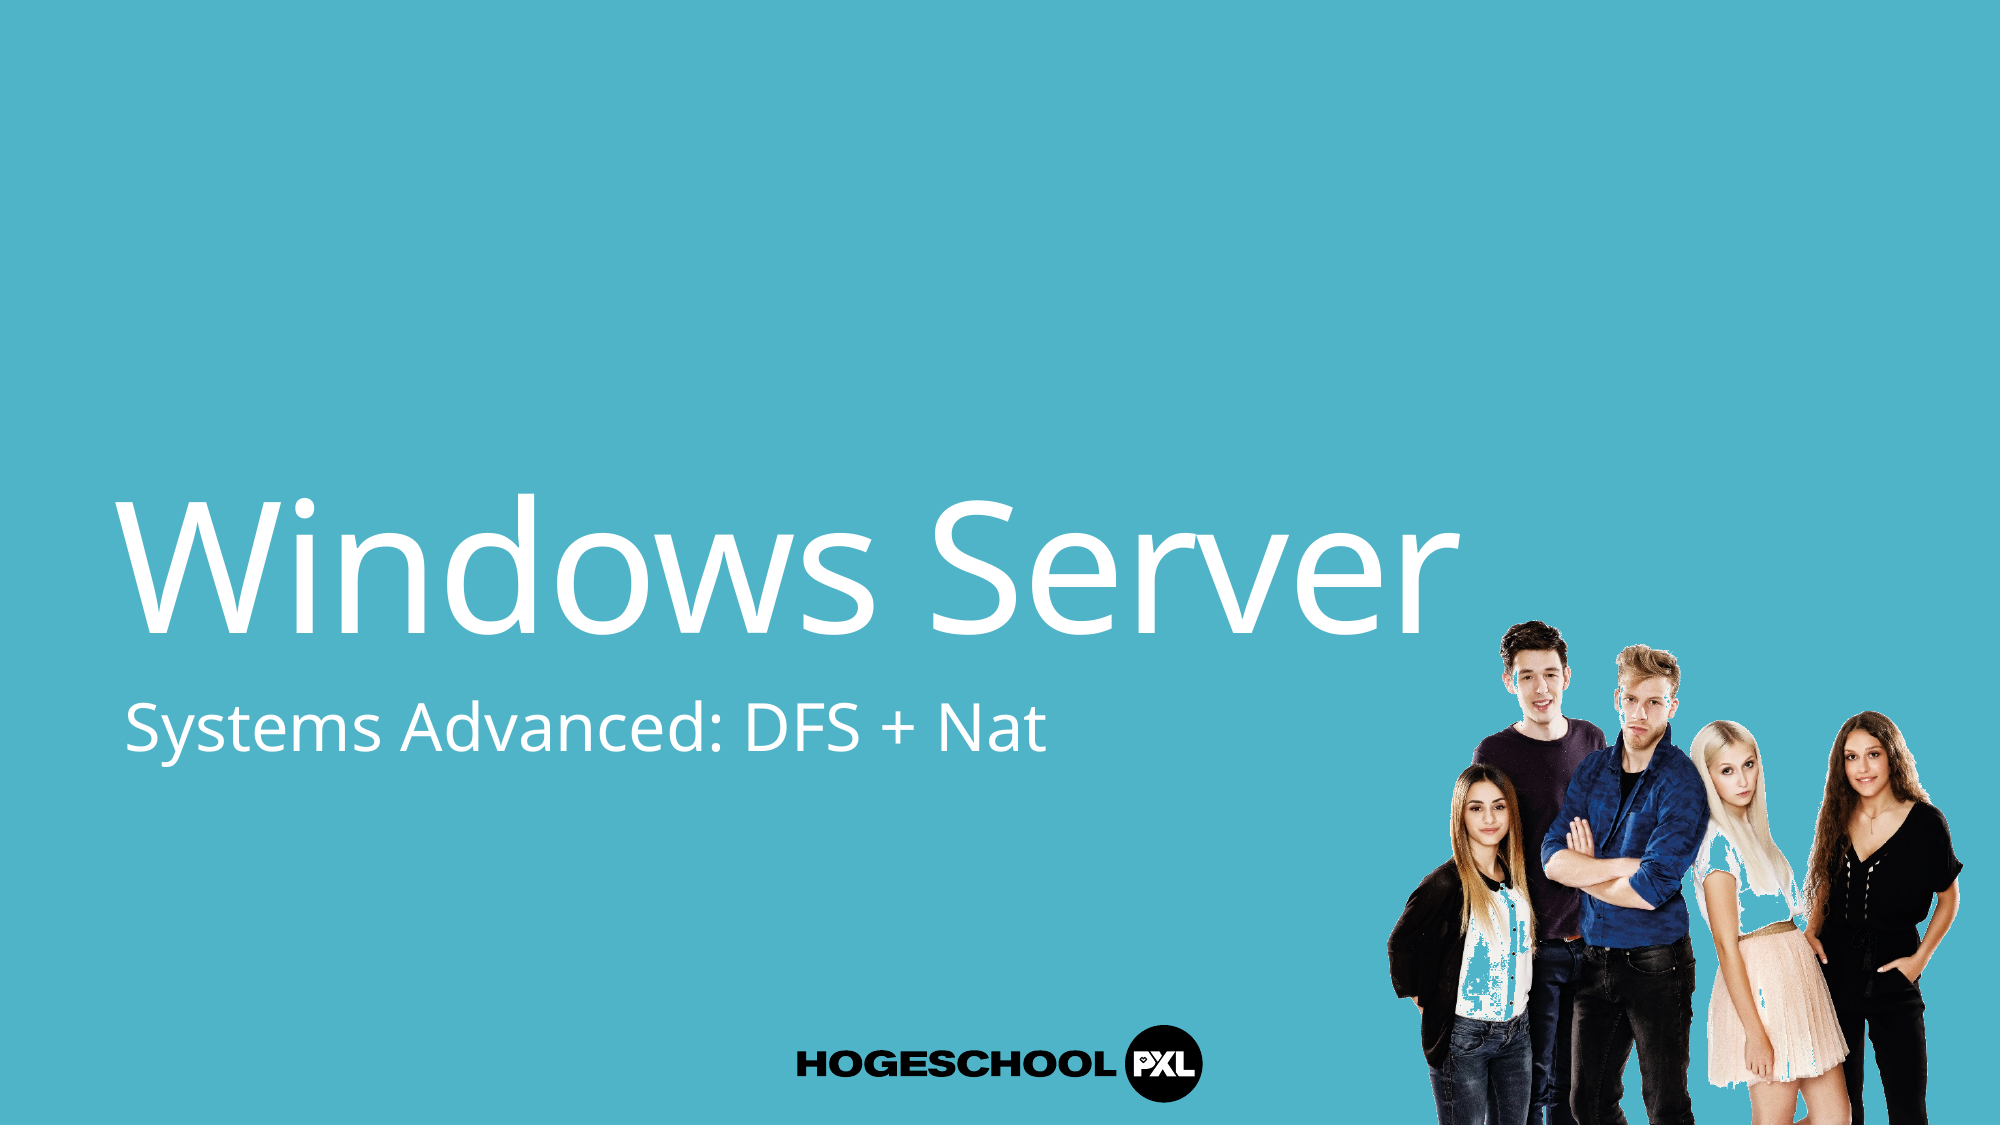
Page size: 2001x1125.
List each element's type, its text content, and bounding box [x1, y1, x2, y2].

picture [1370, 574, 1976, 1125]
subtitle Systems Advanced: DFS + Nat [109, 690, 1624, 961]
title Windows Server [98, 126, 1868, 677]
